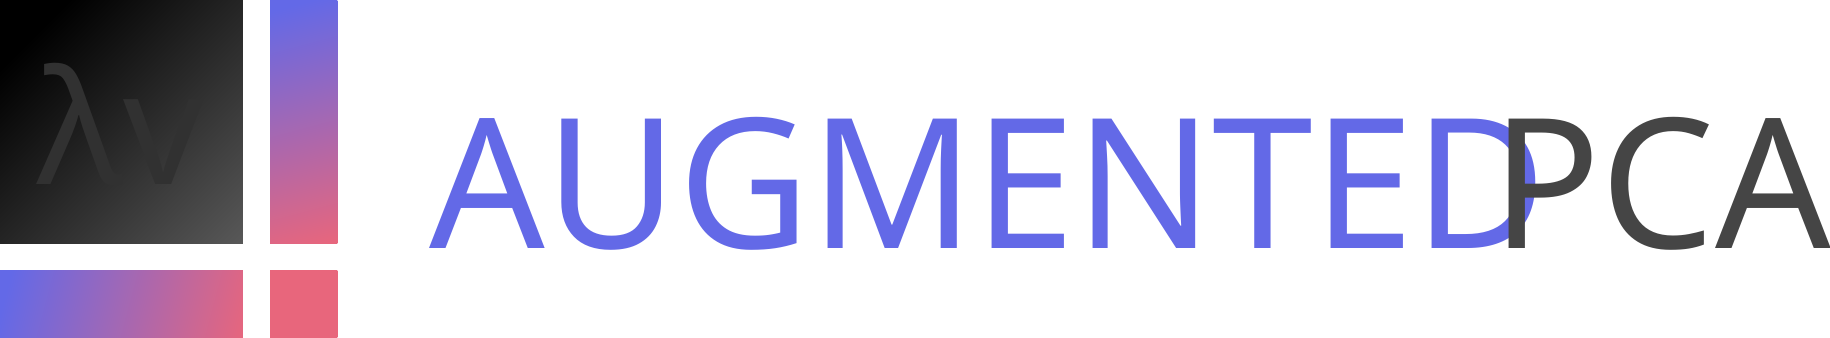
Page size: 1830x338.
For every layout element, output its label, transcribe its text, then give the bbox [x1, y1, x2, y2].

text_box [269, 269, 338, 338]
text_box PCA [1475, 59, 1830, 293]
text_box [269, 0, 338, 245]
text_box [0, 0, 244, 245]
text_box AUGMENTED [367, 59, 1475, 293]
text_box λv [22, 18, 219, 224]
text_box [0, 269, 244, 338]
